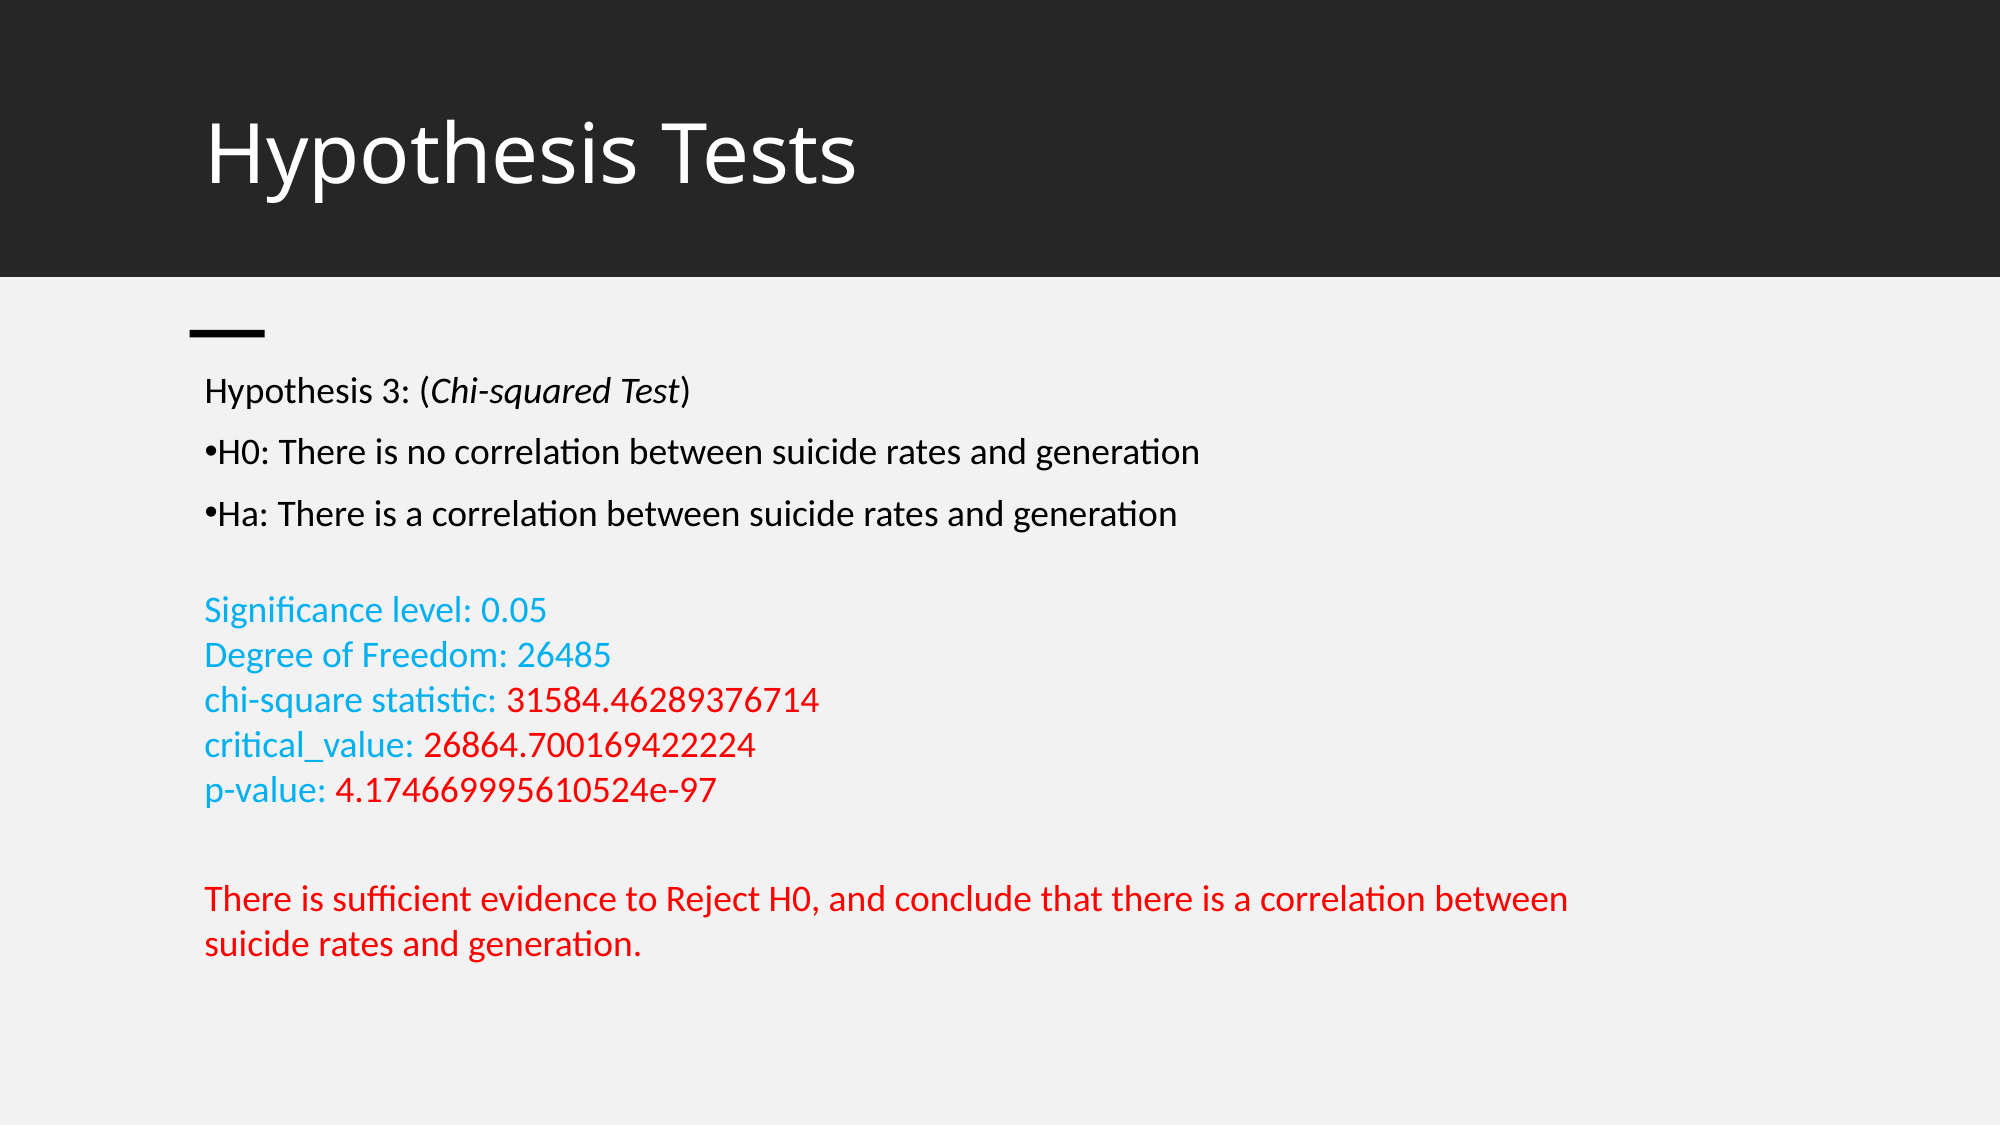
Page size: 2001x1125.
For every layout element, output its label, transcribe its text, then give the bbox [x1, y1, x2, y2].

text_box There is sufficient evidence to Reject H0, and conclude that there is a correlation between suicide rates and generation. [189, 866, 1668, 972]
text_box Hypothesis Tests [189, 104, 1812, 253]
text_box [0, 276, 2000, 1125]
list Hypothesis 3: (Chi-squared Test) H0: There is no correlation between suicide rates and generation Ha: There is a correlation between suicide rates and generation [189, 363, 1974, 741]
text_box Significance level: 0.05 Degree of Freedom: 26485 chi-square statistic: 31584.46289376714 critical_value: 26864.700169422224 p-value: 4.174669995610524e-97 [189, 577, 1074, 818]
text_box [0, 0, 2000, 276]
text_box [189, 329, 266, 338]
